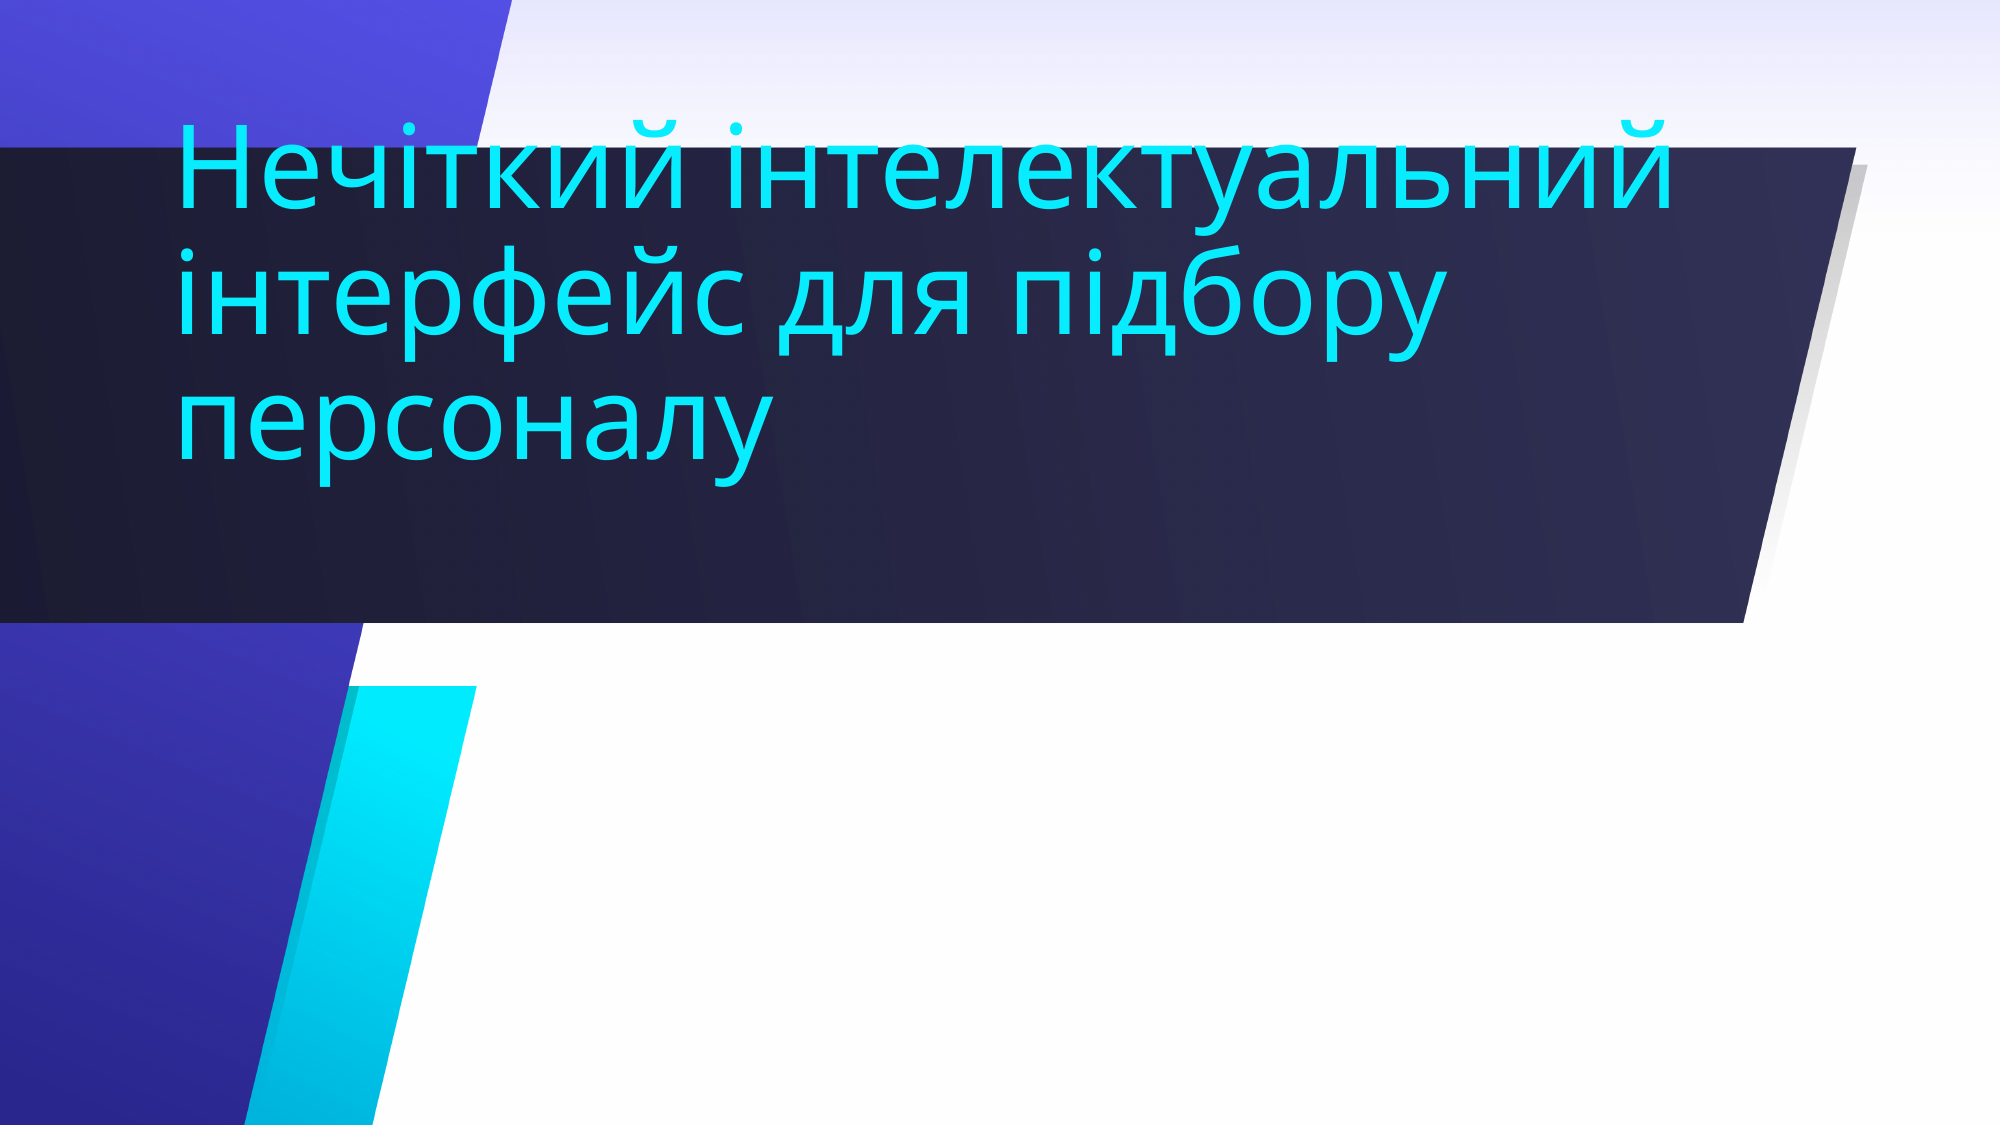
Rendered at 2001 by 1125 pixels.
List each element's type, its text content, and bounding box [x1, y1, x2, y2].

picture [0, 0, 2000, 1125]
title Нечіткий інтелектуальний інтерфейс для підбору персоналу [157, 100, 1826, 493]
